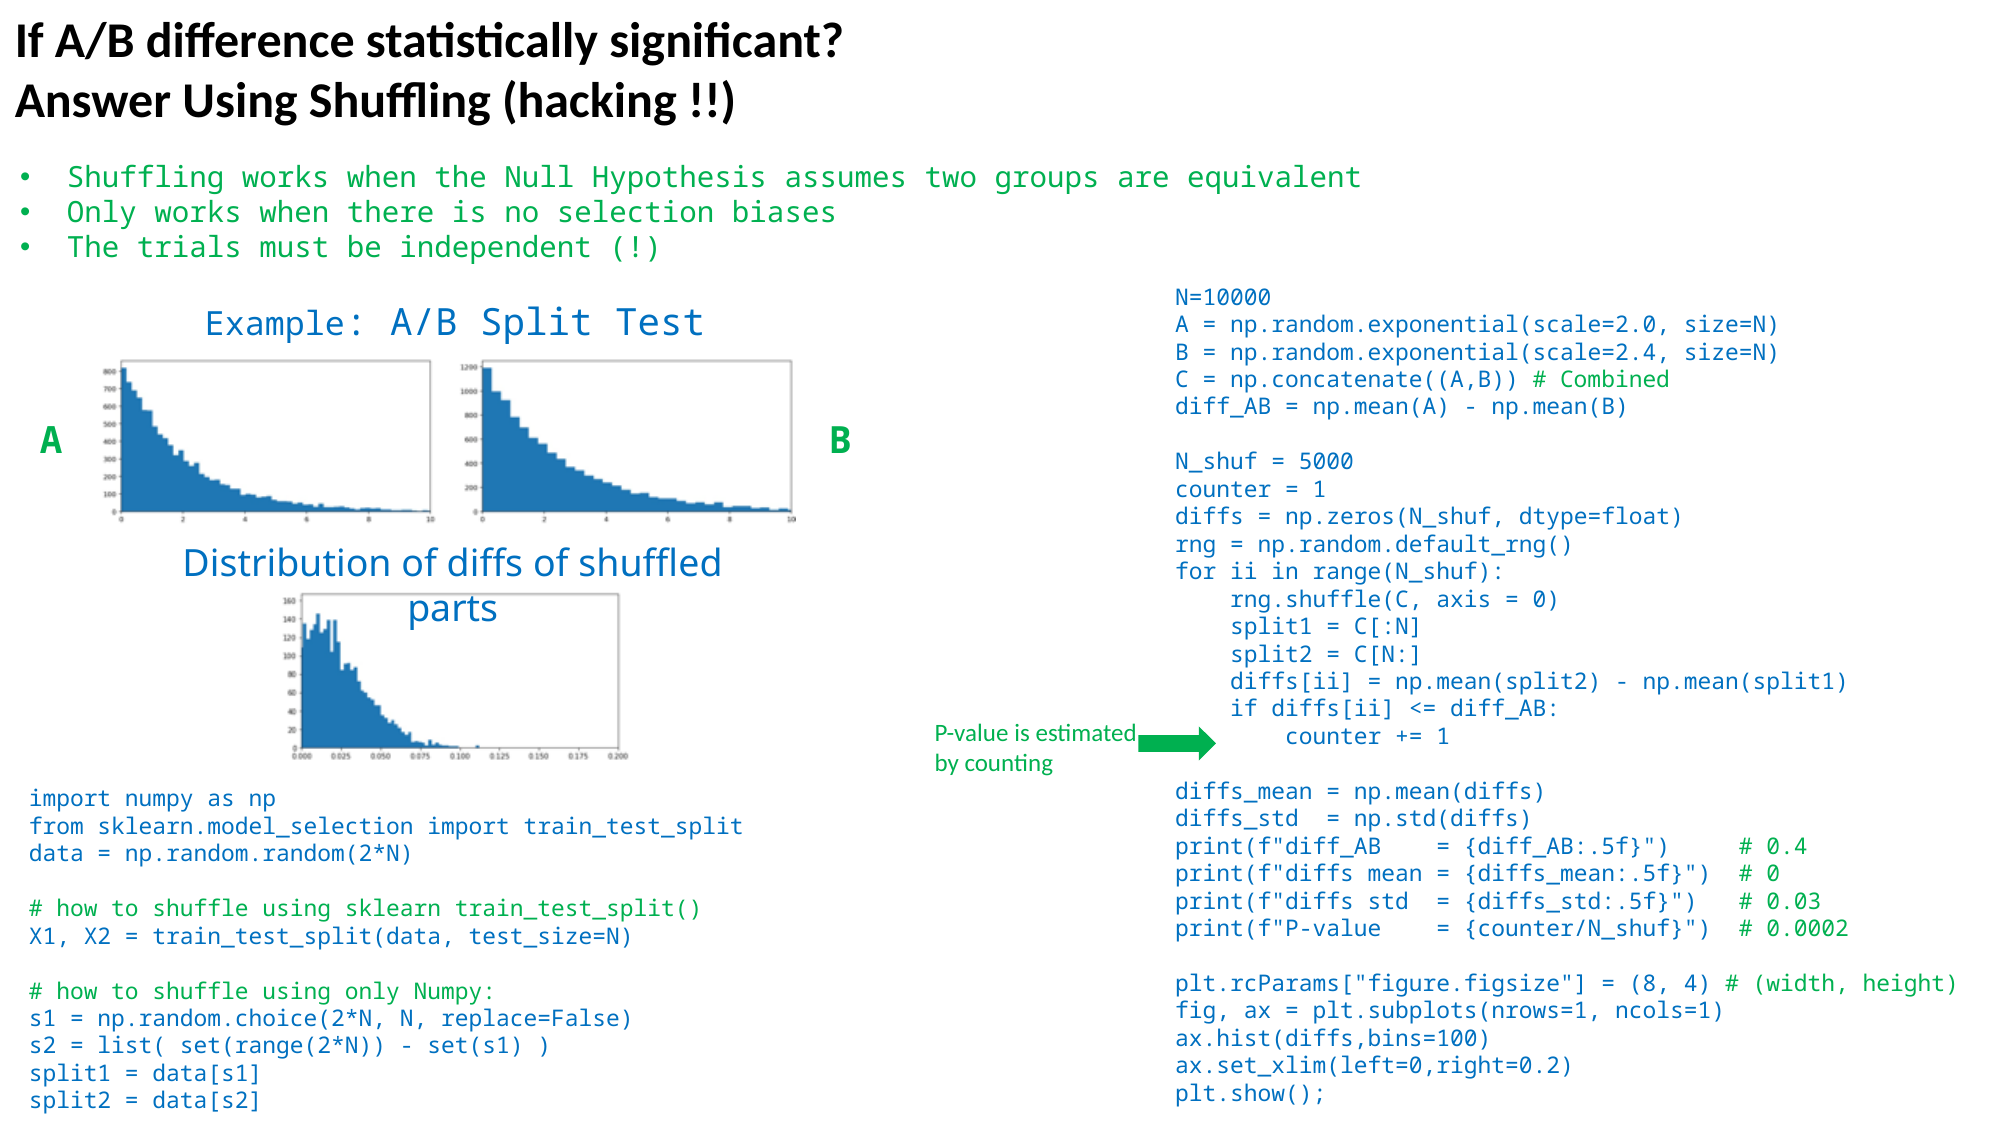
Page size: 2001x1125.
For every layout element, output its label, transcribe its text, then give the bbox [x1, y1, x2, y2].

text_box [1138, 726, 1216, 761]
picture [97, 355, 439, 528]
text_box B [814, 408, 882, 469]
text_box Distribution of diffs of shuffled parts [160, 531, 746, 637]
text_box Example: A/B Split Test [190, 290, 776, 350]
picture [280, 587, 630, 764]
text_box A [25, 408, 93, 469]
text_box N=10000 A = np.random.exponential(scale=2.0, size=N) B = np.random.exponential(scale=2.4, size=N) C = np.concatenate((A,B)) # Combined diff_AB = np.mean(A) - np.mean(B) N_shuf = 5000 counter = 1 diffs = np.zeros(N_shuf, dtype=float) rng = np.random.default_rng() for ii in range(N_shuf): rng.shuffle(C, axis = 0) split1 = C[:N] split2 = C[N:] diffs[ii] = np.mean(split2) - np.mean(split1) if diffs[ii] <= diff_AB: counter += 1 diffs_mean = np.mean(diffs) diffs_std = np.std(diffs) print(f"diff_AB = {diff_AB:.5f}") # 0.4 print(f"diffs mean = {diffs_mean:.5f}") # 0 print(f"diffs std = {diffs_std:.5f}") # 0.03 print(f"P-value = {counter/N_shuf}") # 0.0002 plt.rcParams["figure.figsize"] = (8, 4) # (width, height) fig, ax = plt.subplots(nrows=1, ncols=1) ax.hist(diffs,bins=100) ax.set_xlim(left=0,right=0.2) plt.show(); [1160, 274, 2000, 1114]
text_box Shuffling works when the Null Hypothesis assumes two groups are equivalent Only works when there is no selection biases The trials must be independent (!) [5, 151, 1386, 271]
text_box import numpy as np from sklearn.model_selection import train_test_split data = np.random.random(2*N) # how to shuffle using sklearn train_test_split() X1, X2 = train_test_split(data, test_size=N) # how to shuffle using only Numpy: s1 = np.random.choice(2*N, N, replace=False) s2 = list( set(range(2*N)) - set(s1) ) split1 = data[s1] split2 = data[s2] [13, 776, 819, 1121]
picture [454, 355, 796, 528]
text_box If A/B difference statistically significant? Answer Using Shuffling (hacking !!) [0, 0, 957, 135]
text_box P-value is estimated by counting [919, 709, 1159, 784]
